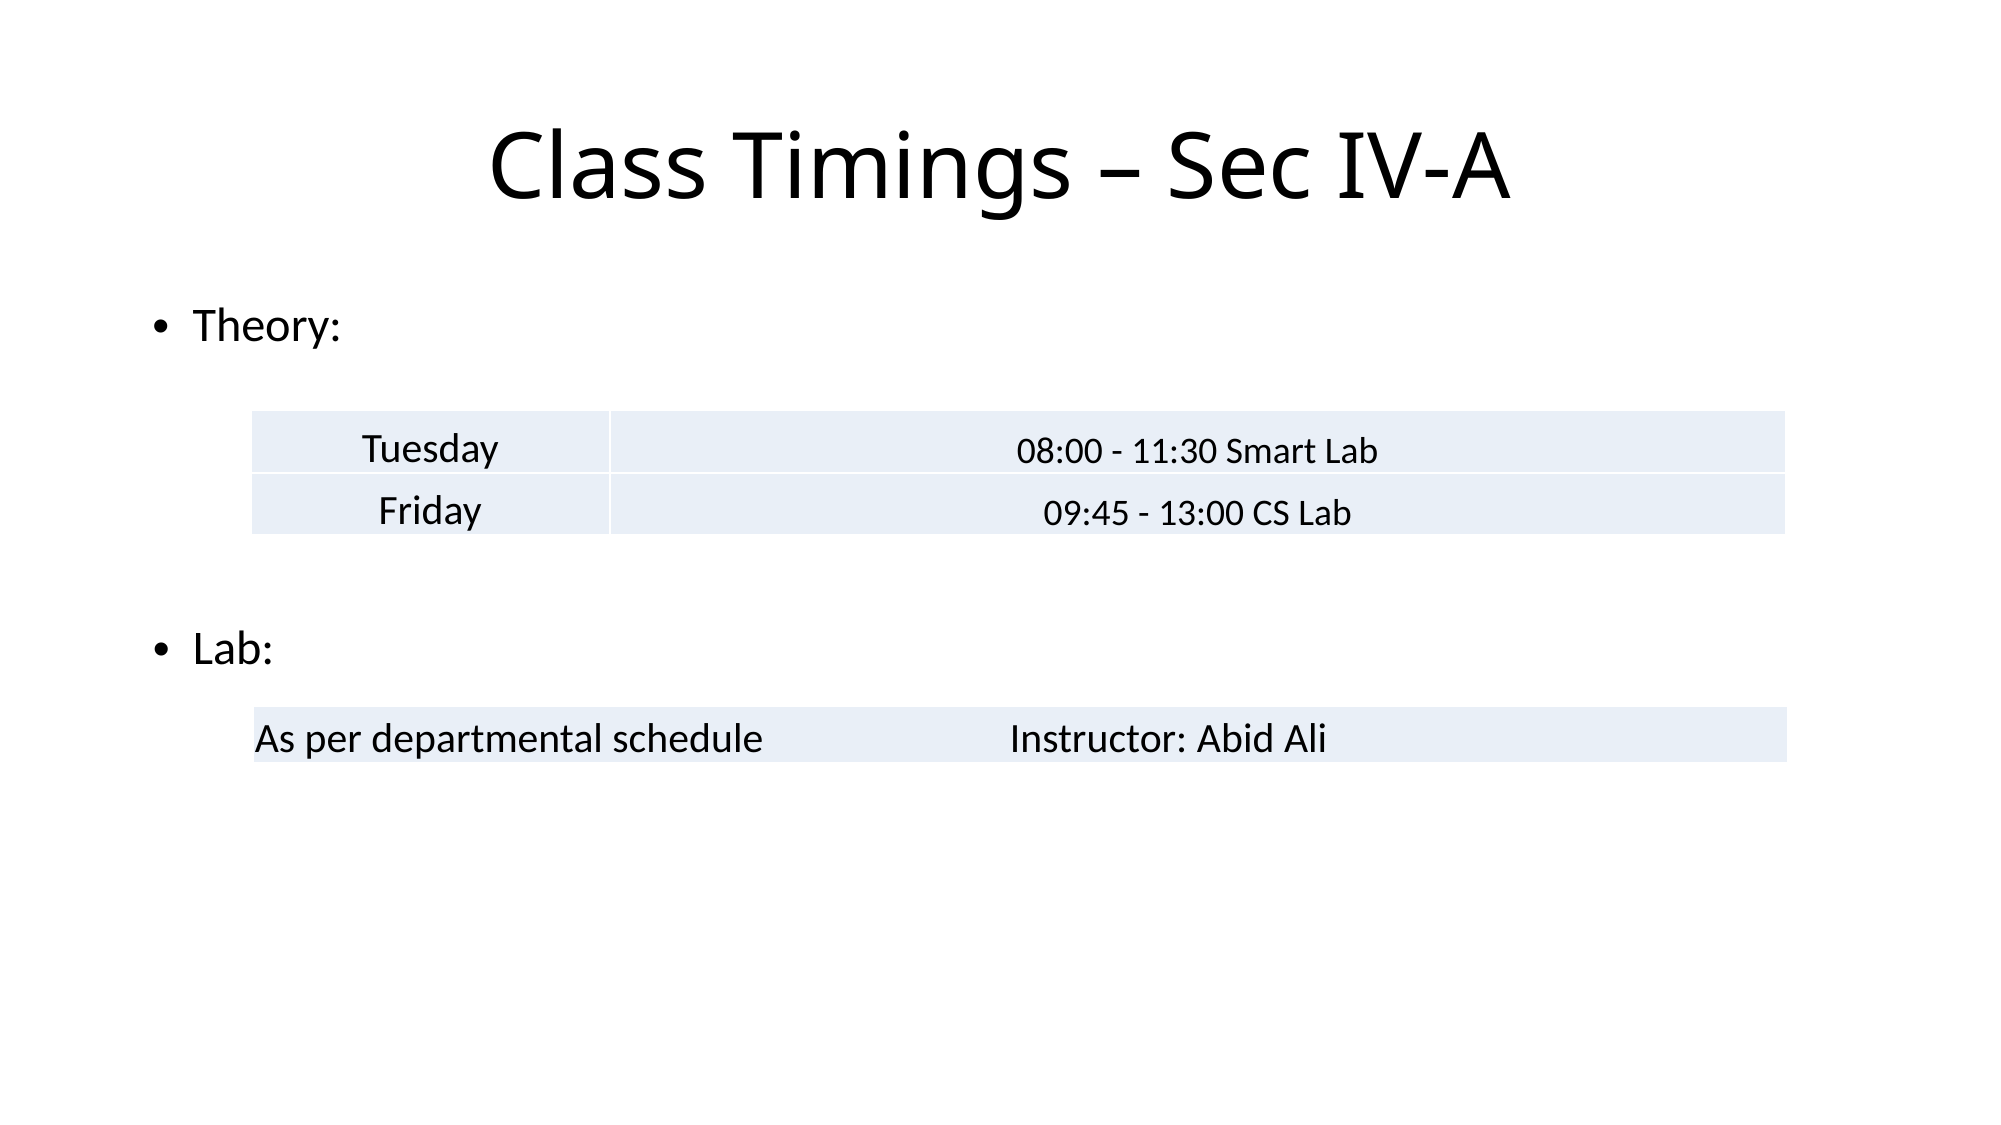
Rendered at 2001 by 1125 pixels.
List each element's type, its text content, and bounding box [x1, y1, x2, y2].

text_box Theory: [137, 299, 1863, 359]
table_cell 09:45 - 13:00 CS Lab [611, 474, 1785, 534]
table_header 08:00 - 11:30 Smart Lab [611, 411, 1785, 472]
table_cell Friday [252, 474, 609, 534]
title Class Timings – Sec IV-A [137, 59, 1863, 278]
table_header Tuesday [252, 411, 609, 472]
table_header As per departmental schedule Instructor: Abid Ali [254, 707, 1787, 762]
text_box Lab: [137, 622, 1863, 681]
